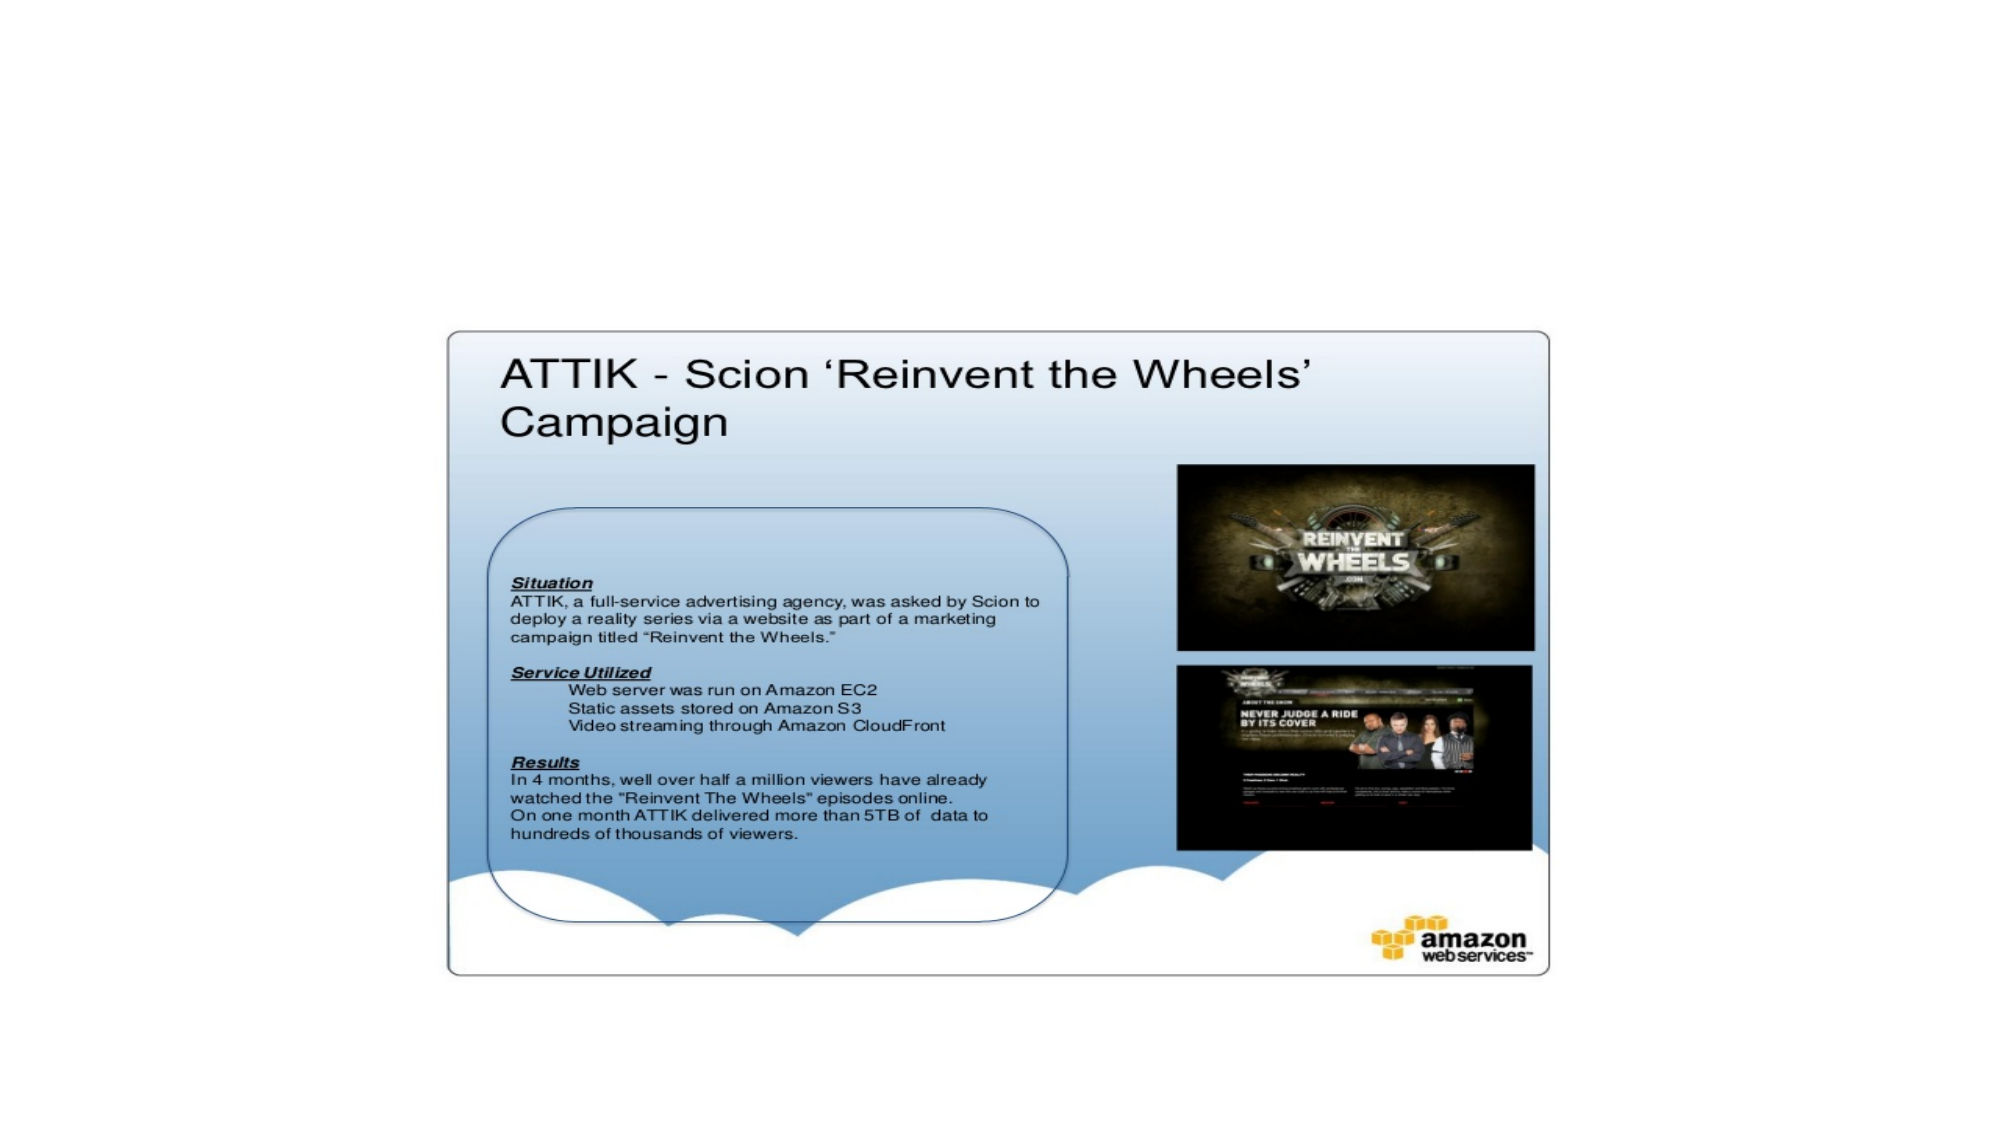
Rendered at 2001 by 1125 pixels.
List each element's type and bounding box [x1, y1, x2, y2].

picture [431, 318, 1569, 990]
